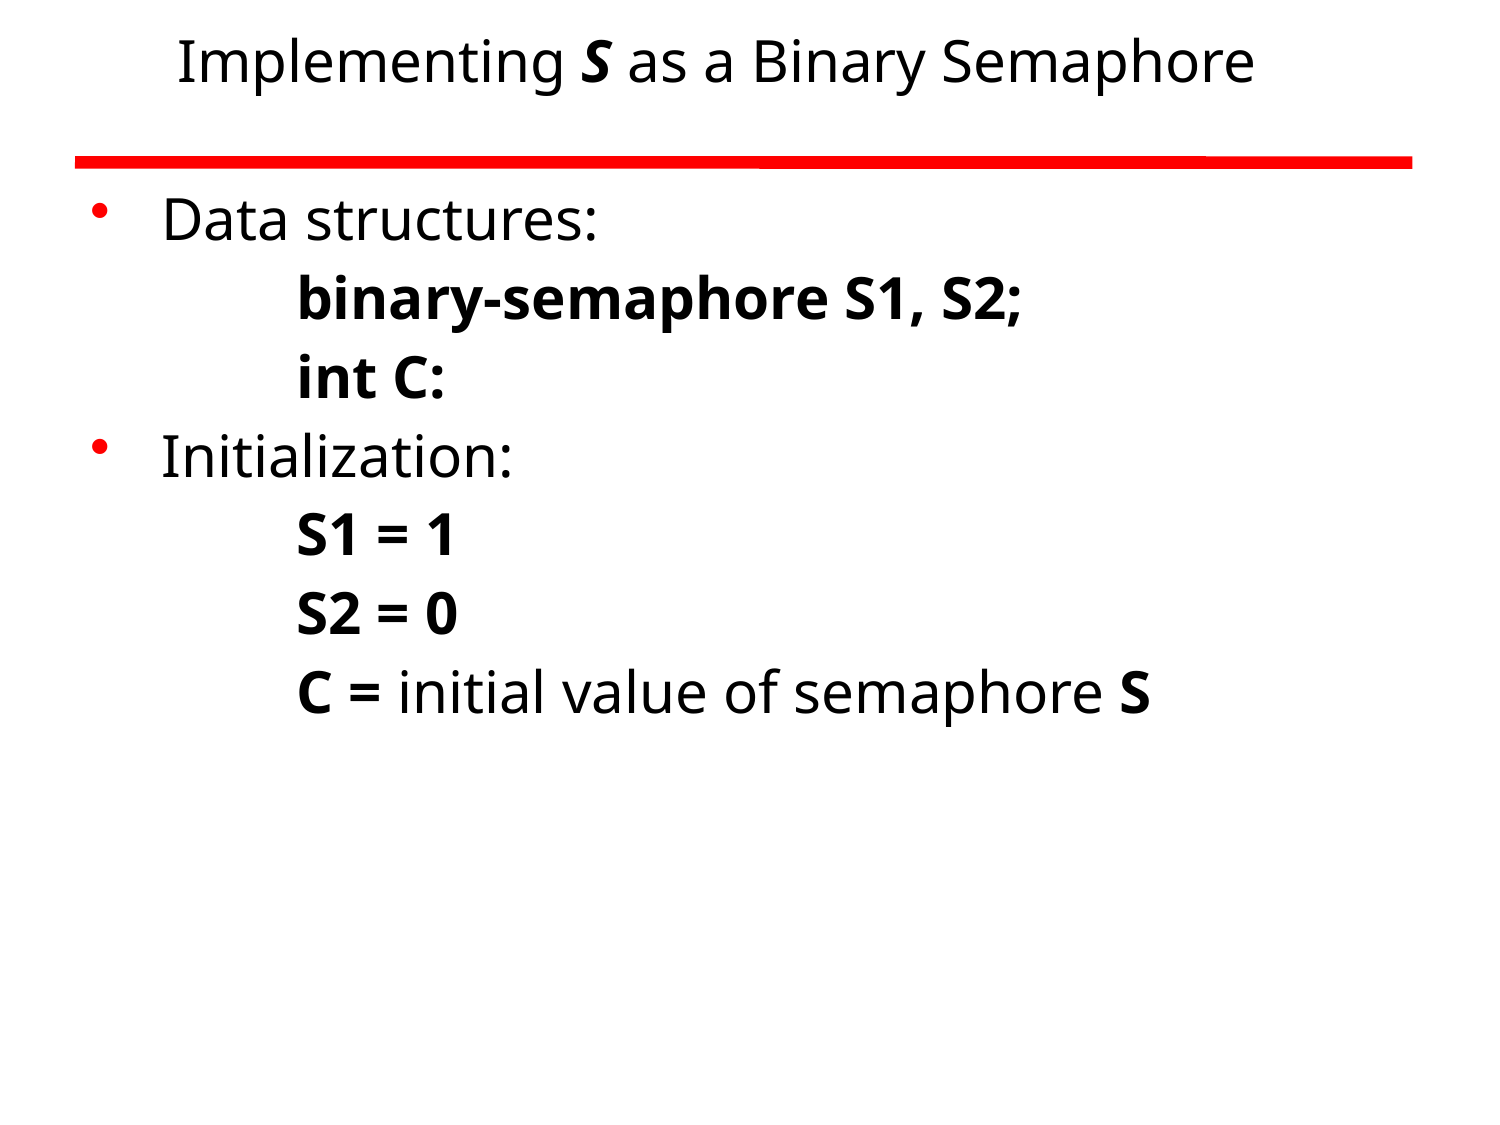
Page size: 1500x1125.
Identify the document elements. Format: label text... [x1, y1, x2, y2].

title Implementing S as a Binary Semaphore [162, 26, 1500, 103]
list Data structures: binary-semaphore S1, S2; int C: Initialization: S1 = 1 S2 = 0 C = initial value of semaphore S [74, 174, 1417, 1101]
